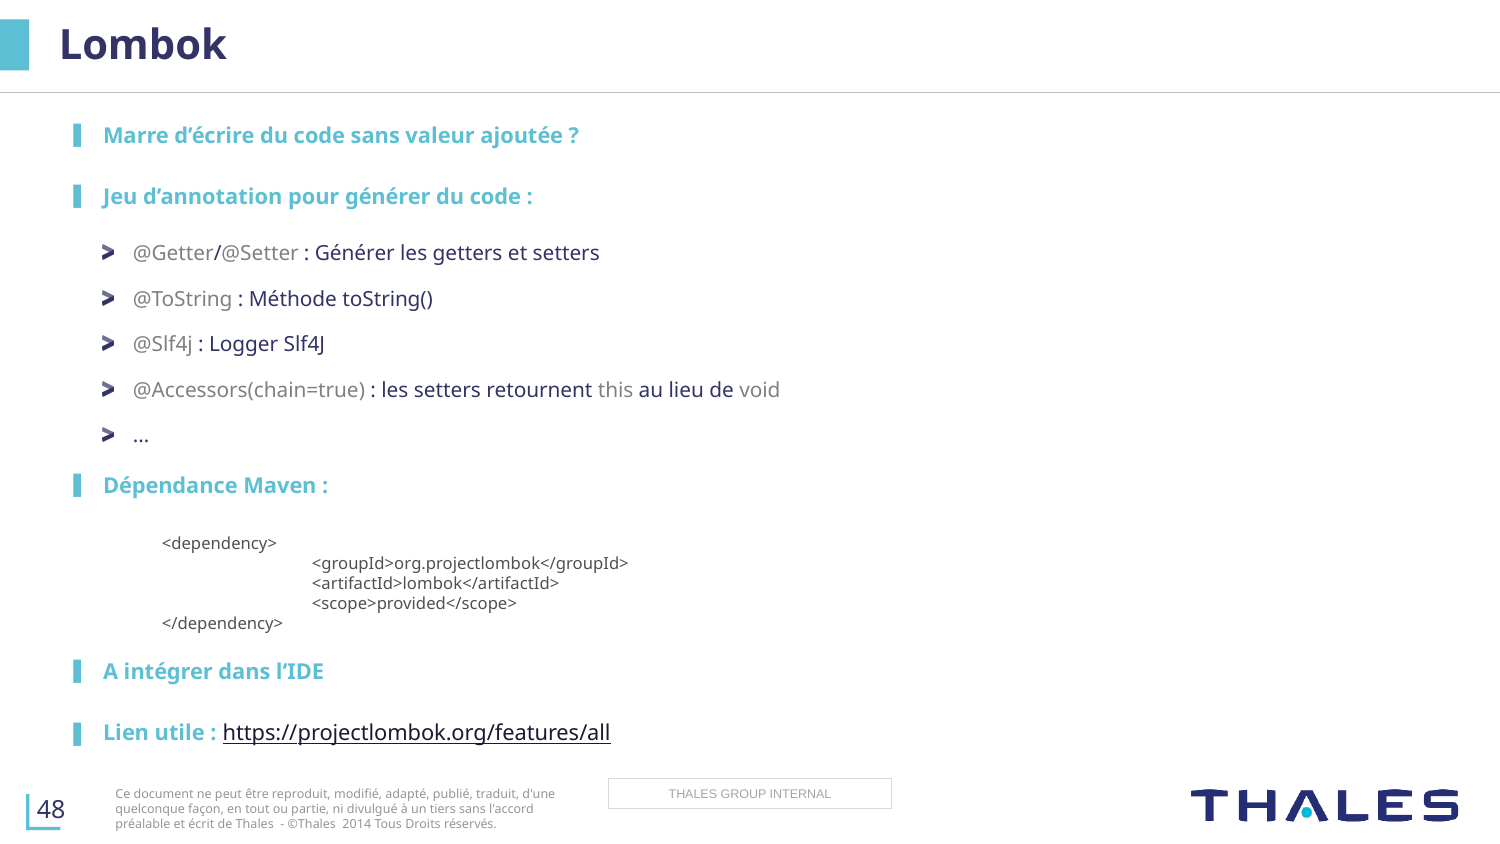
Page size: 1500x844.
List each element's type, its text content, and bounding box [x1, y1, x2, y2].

picture [1183, 778, 1467, 833]
list Marre d’écrire du code sans valeur ajoutée ? Jeu d’annotation pour générer du code : @Getter/@Setter : Générer les getters et setters @ToString : Méthode toString() @Slf4j : Logger Slf4J @Accessors(chain=true) : les setters retournent this au lieu de void … Dépendance Maven : <dependency> <groupId>org.projectlombok</groupId> <artifactId>lombok</artifactId> <scope>provided</scope> </dependency> A intégrer dans l’IDE Lien utile : https://projectlombok.org/features/all [29, 114, 1467, 760]
picture [102, 381, 114, 397]
title Lombok [43, 0, 1467, 93]
picture [102, 244, 114, 260]
picture [102, 427, 114, 442]
picture [102, 290, 114, 306]
picture [102, 335, 114, 351]
